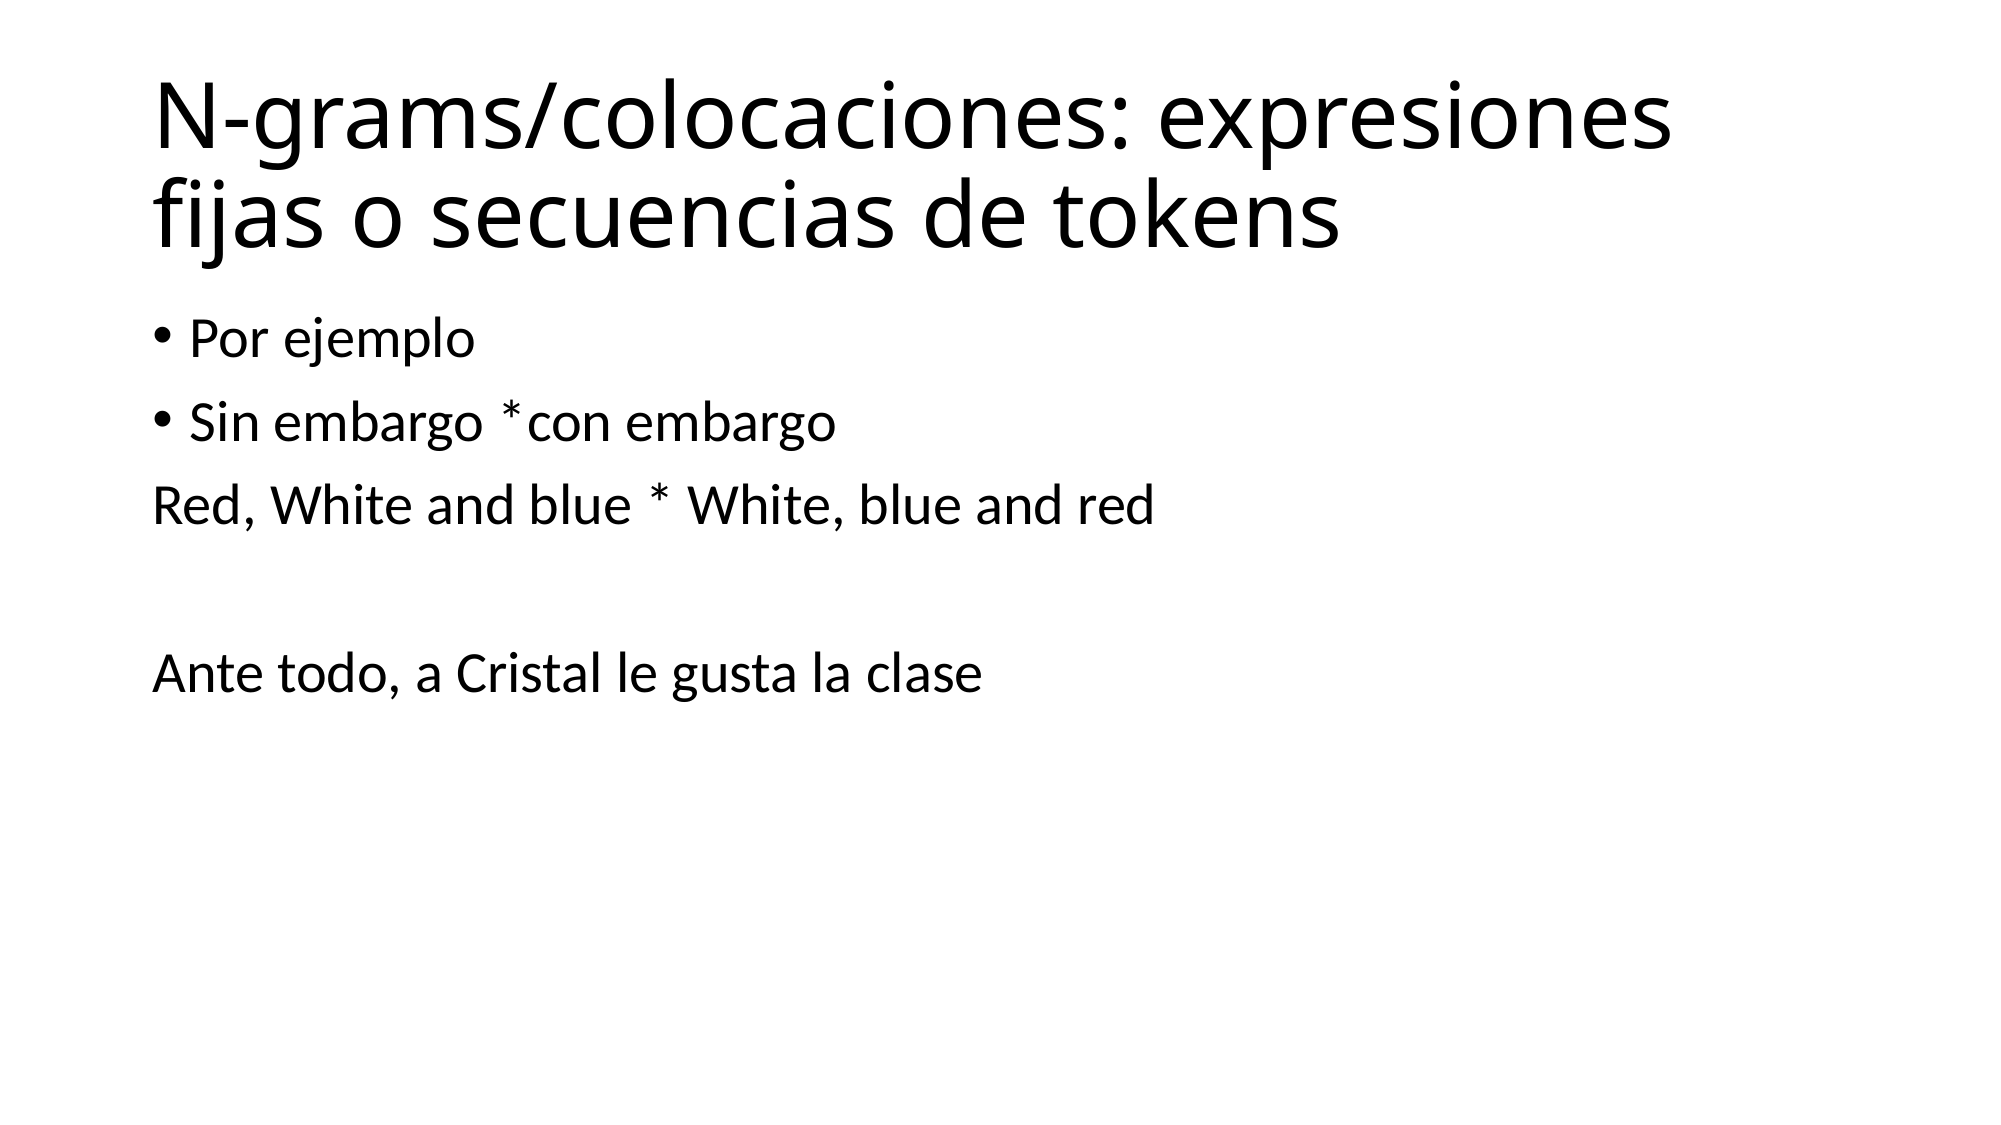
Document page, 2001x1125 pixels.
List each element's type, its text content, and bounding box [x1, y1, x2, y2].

list Por ejemplo Sin embargo *con embargo Red, White and blue * White, blue and red Ante todo, a Cristal le gusta la clase [137, 299, 1863, 1014]
title N-grams/colocaciones: expresiones fijas o secuencias de tokens [137, 59, 1863, 278]
